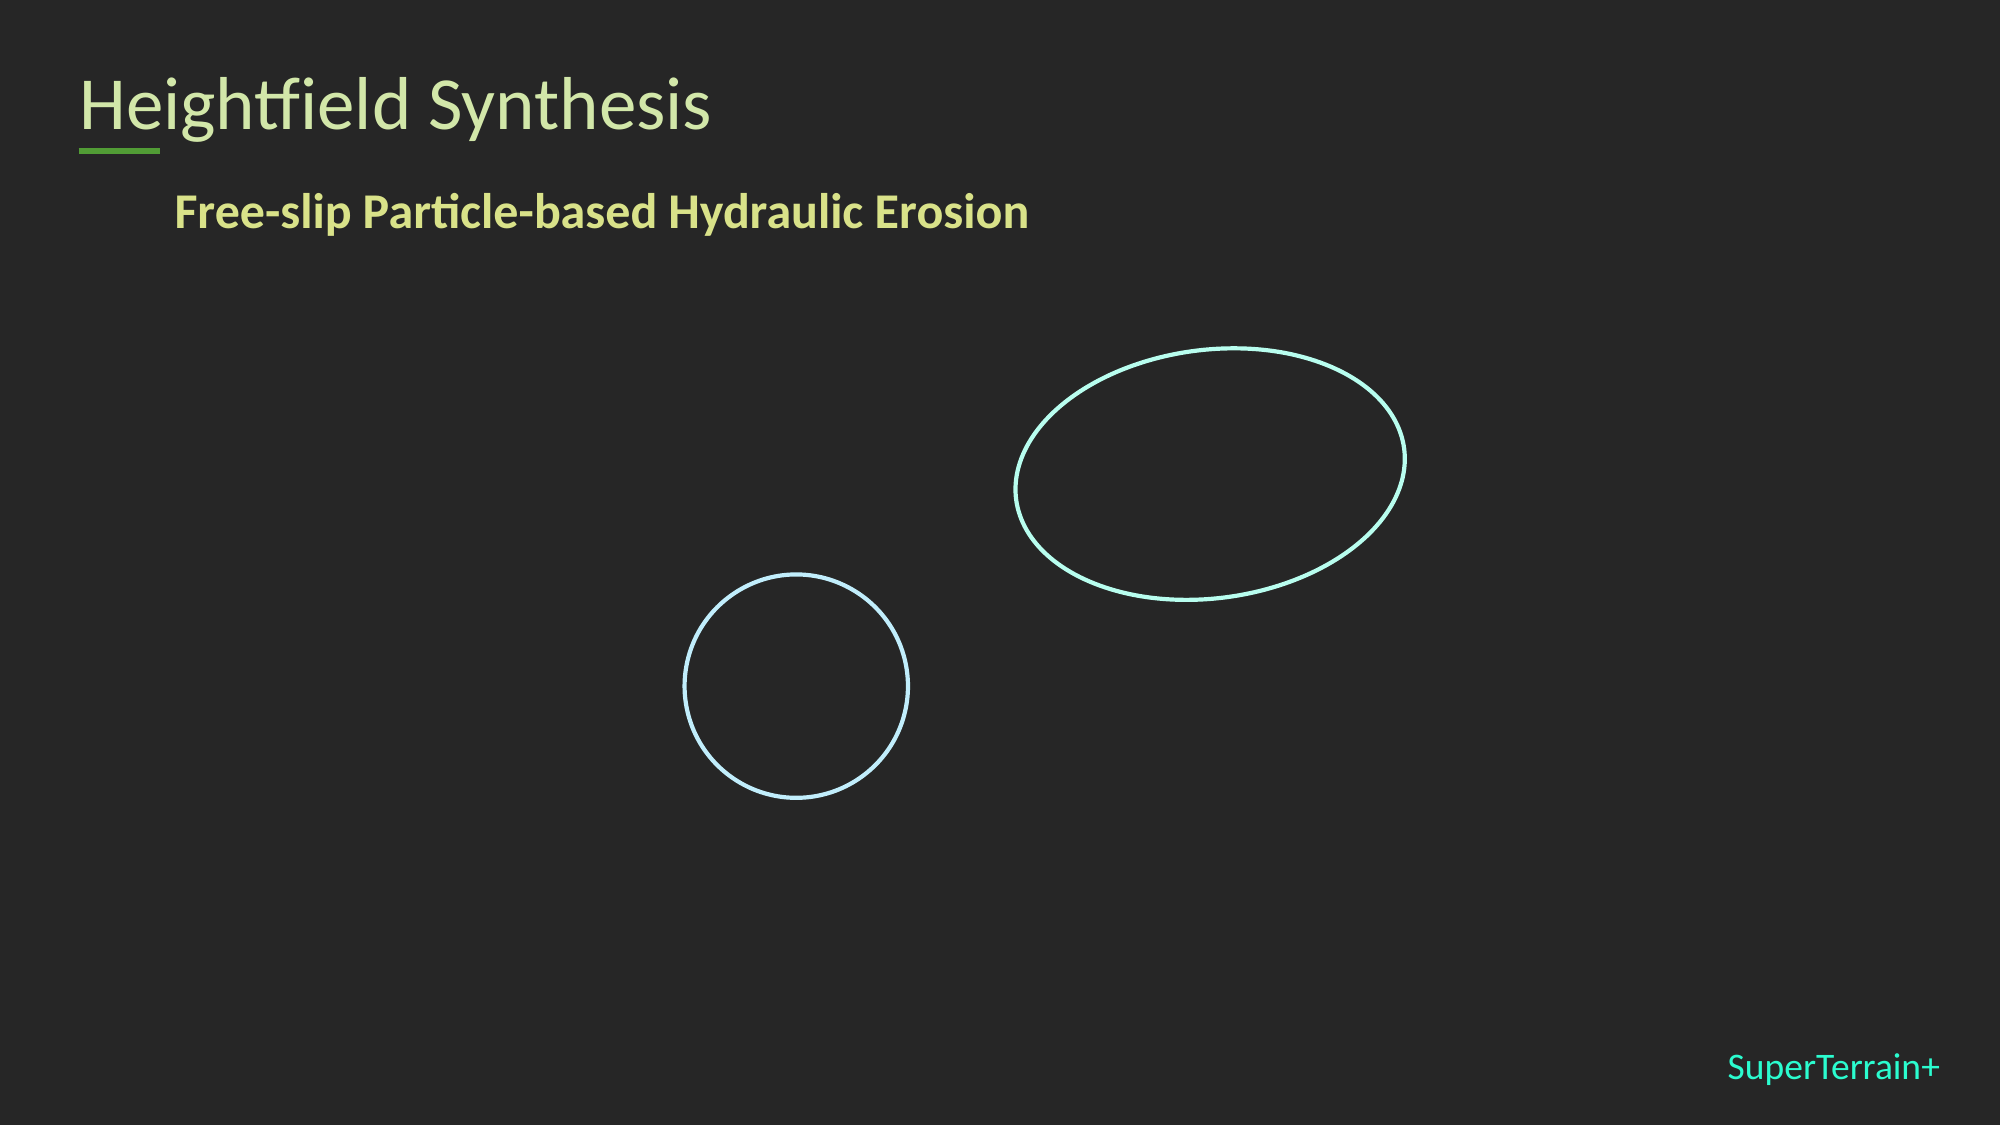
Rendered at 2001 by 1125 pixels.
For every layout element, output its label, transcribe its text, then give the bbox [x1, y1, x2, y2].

title Heightfield Synthesis [64, 57, 1257, 152]
picture [404, 294, 1596, 1008]
list Free-slip Particle-based Hydraulic Erosion [159, 177, 1338, 242]
